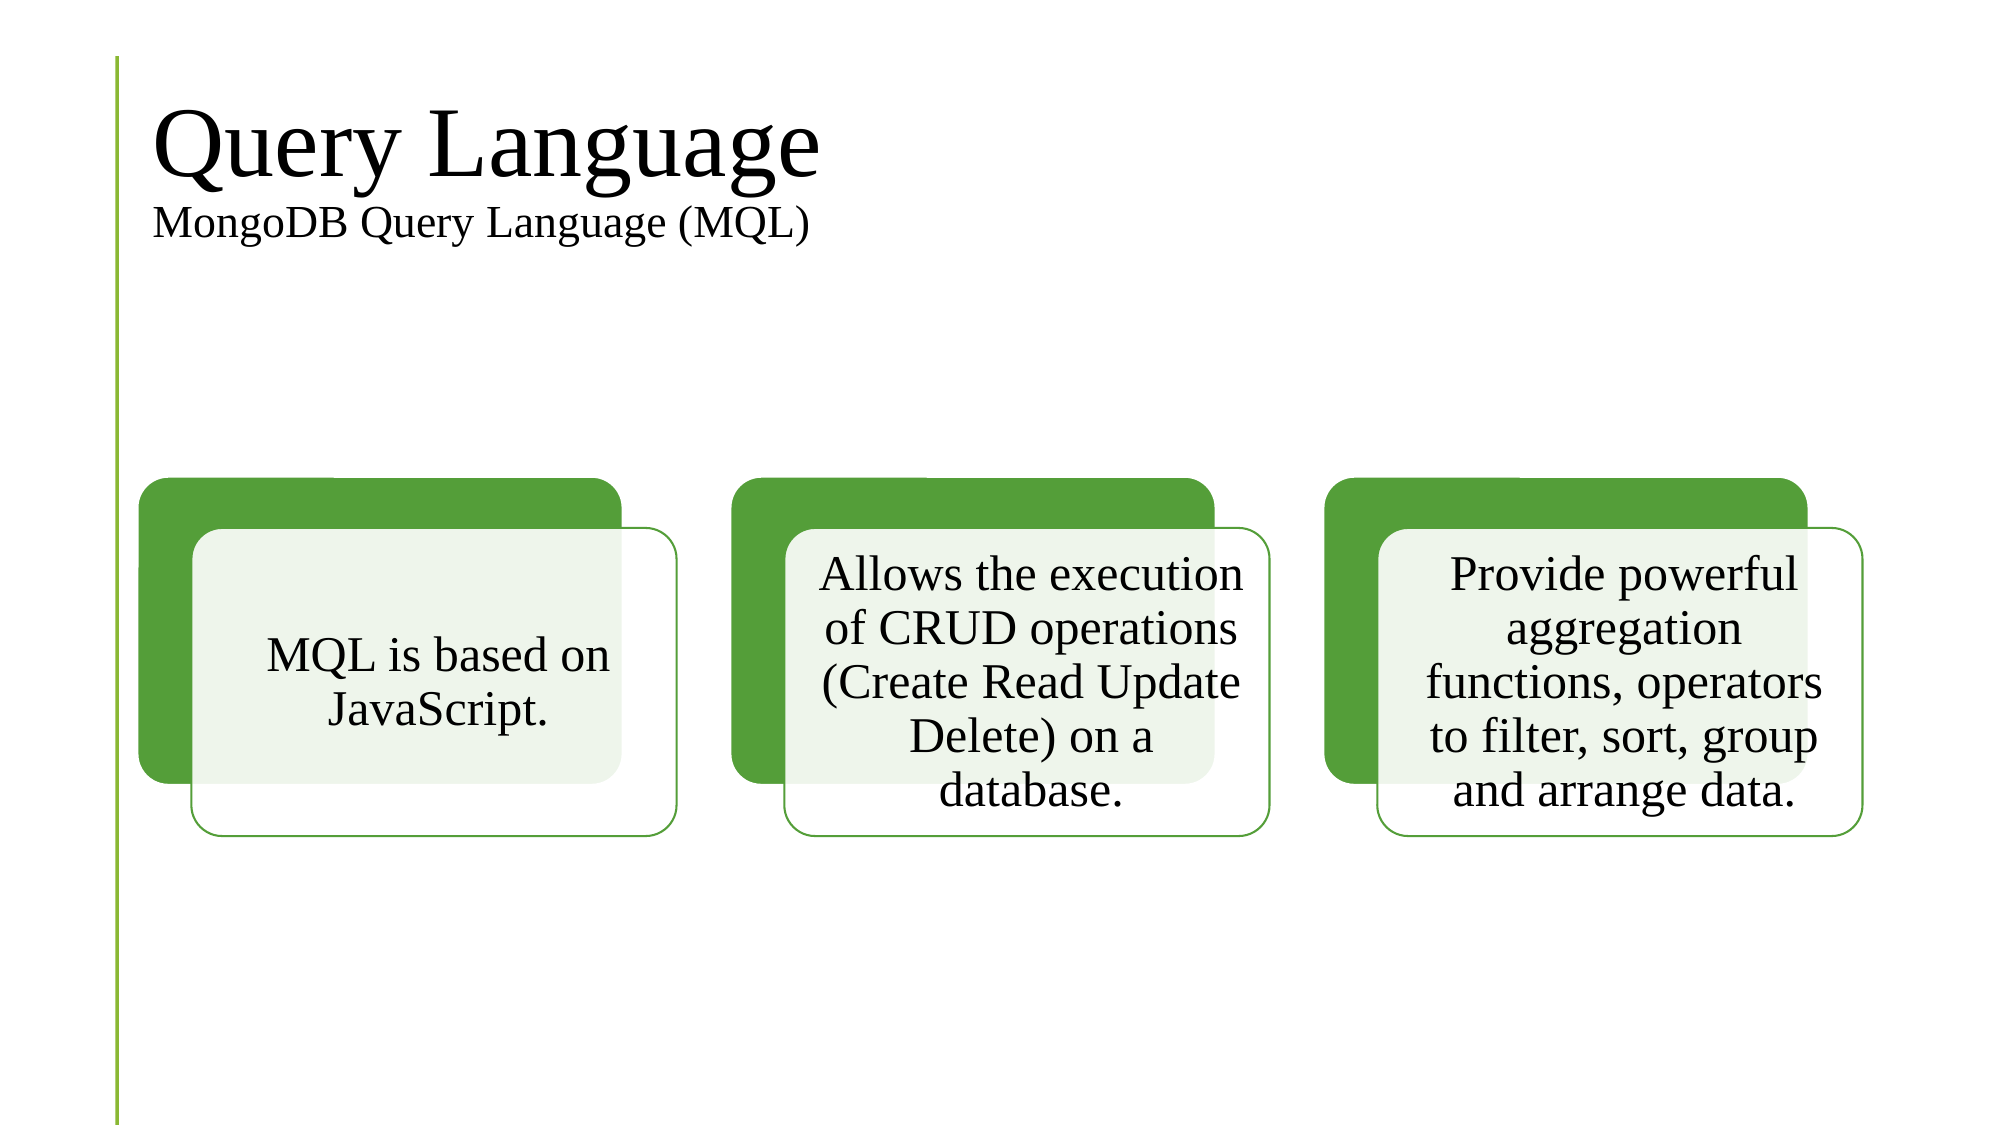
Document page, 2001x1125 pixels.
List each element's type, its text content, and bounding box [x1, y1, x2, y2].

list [137, 299, 1863, 1014]
title Query Language MongoDB Query Language (MQL) [137, 59, 1863, 278]
